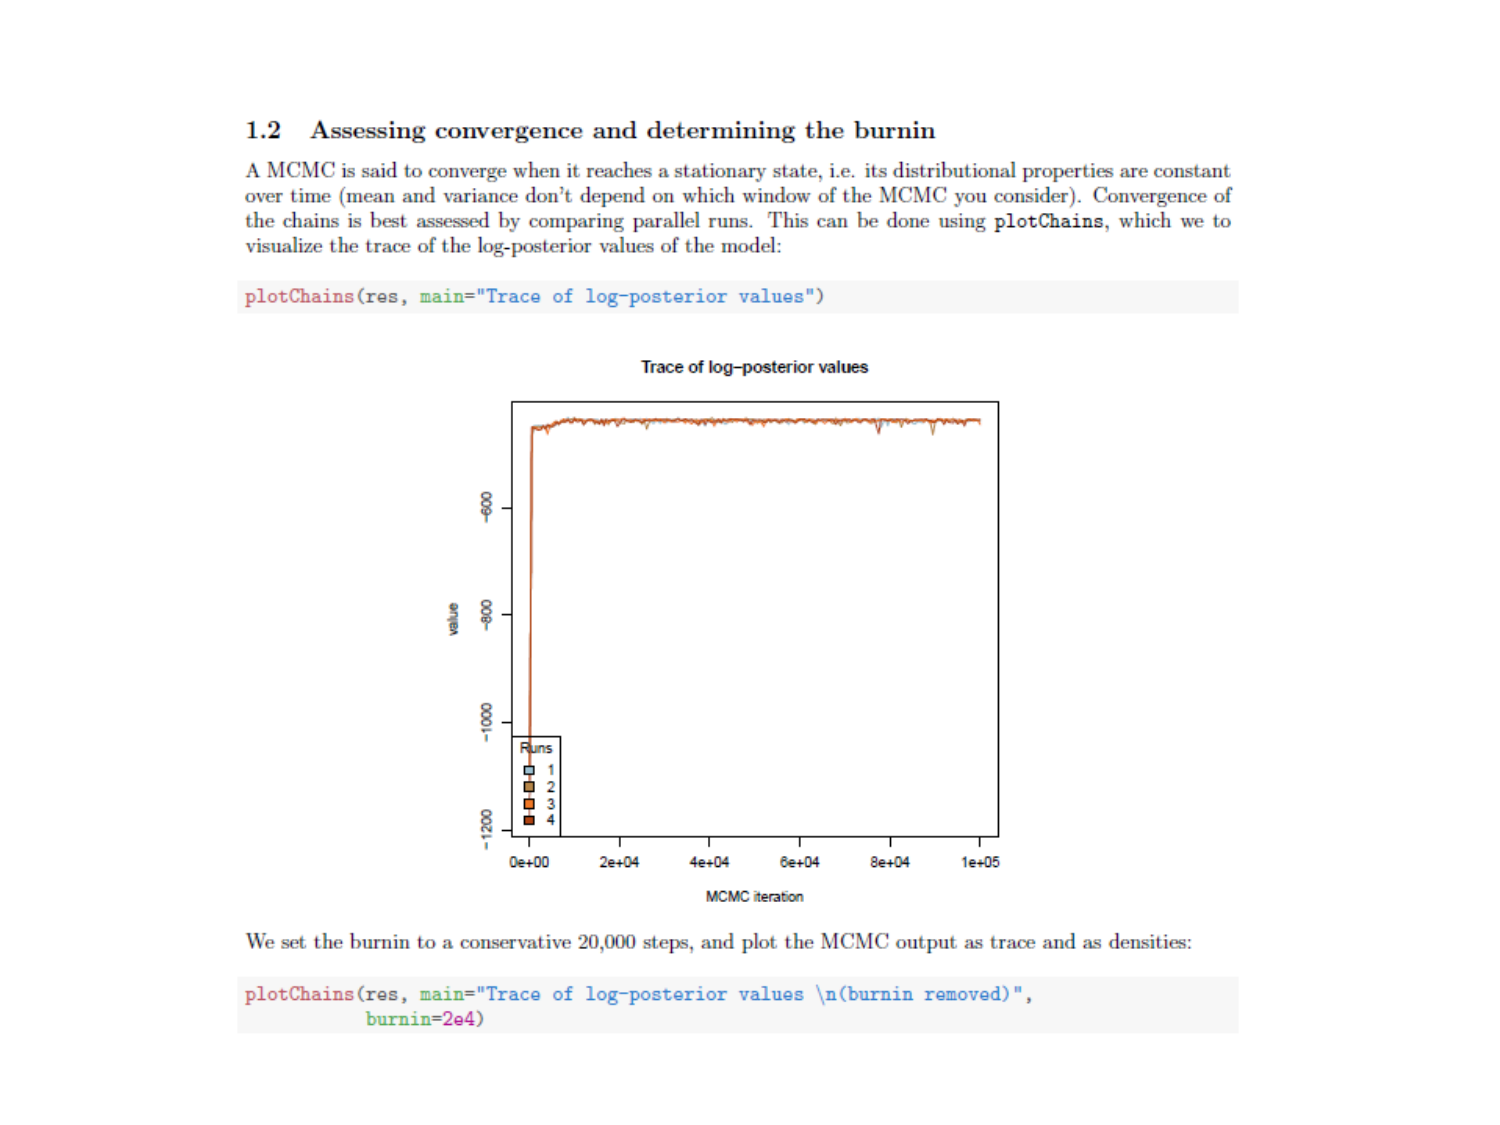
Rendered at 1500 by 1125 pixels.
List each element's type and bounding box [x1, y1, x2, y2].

picture [197, 65, 1303, 1060]
